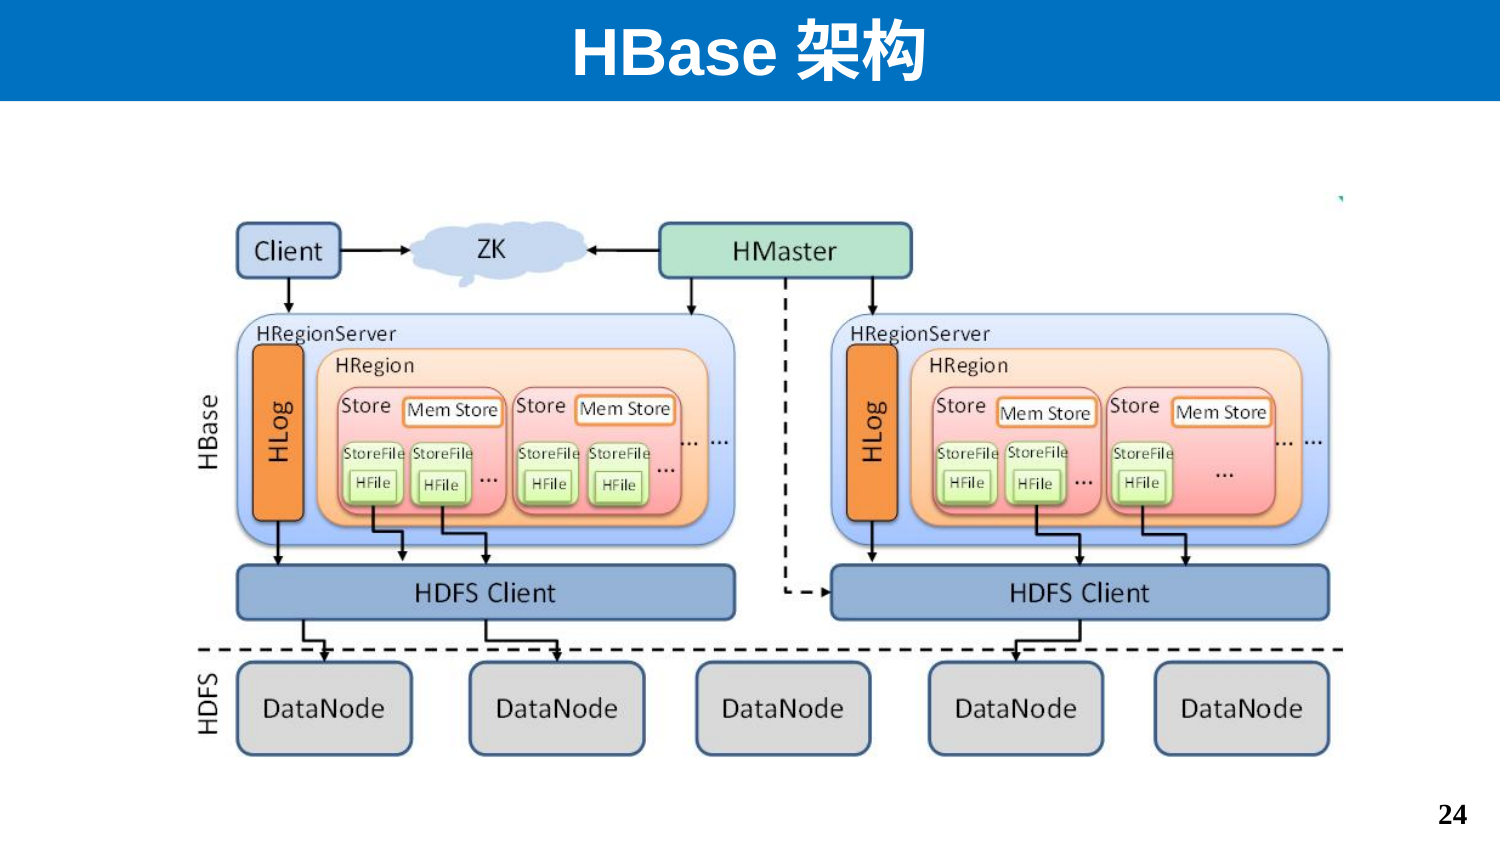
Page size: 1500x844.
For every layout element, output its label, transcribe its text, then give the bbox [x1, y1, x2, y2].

title HBase架构 [0, 0, 1500, 102]
picture [159, 173, 1389, 797]
